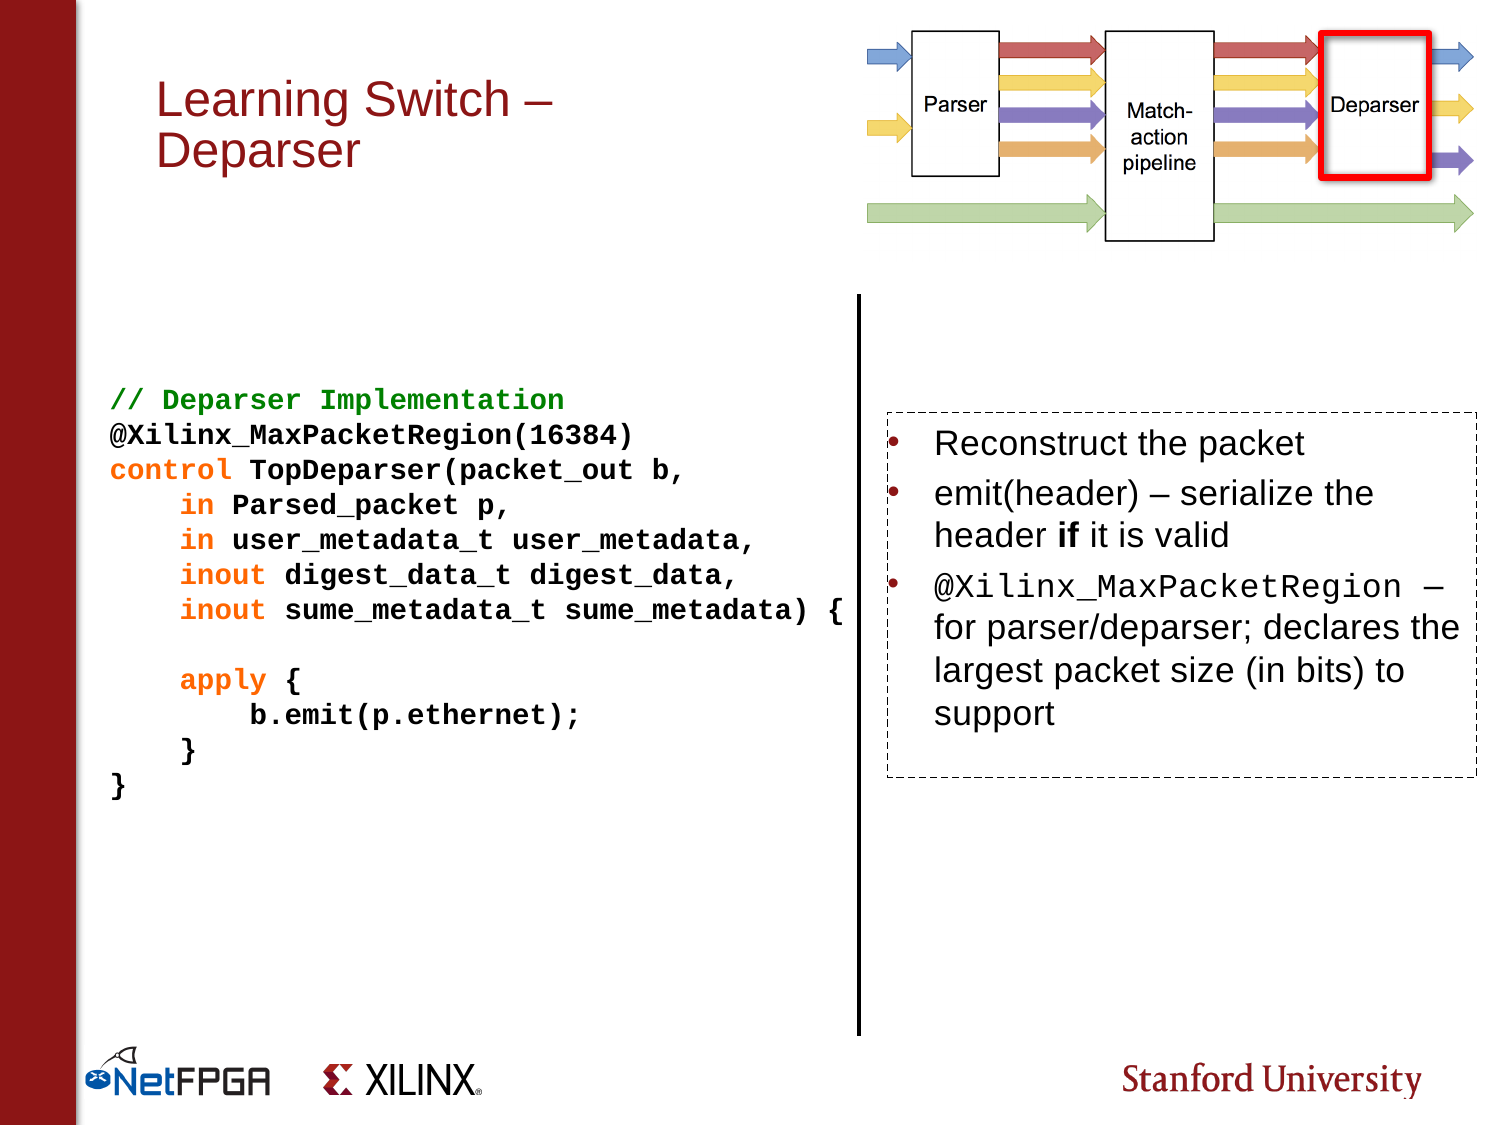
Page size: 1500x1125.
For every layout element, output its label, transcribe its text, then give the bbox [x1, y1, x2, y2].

title Learning Switch – Deparser [155, 78, 860, 186]
picture [84, 1045, 273, 1099]
picture [863, 25, 1477, 262]
list Reconstruct the packet emit(header) – serialize the header if it is valid @Xilinx_MaxPacketRegion – for parser/deparser; declares the largest packet size (in bits) to support [887, 412, 1477, 778]
picture [323, 1064, 482, 1095]
text_box // Deparser Implementation @Xilinx_MaxPacketRegion(16384) control TopDeparser(packet_out b, in Parsed_packet p, in user_metadata_t user_metadata, inout digest_data_t digest_data, inout sume_metadata_t sume_metadata) { apply { b.emit(p.ethernet); } } [94, 373, 856, 808]
